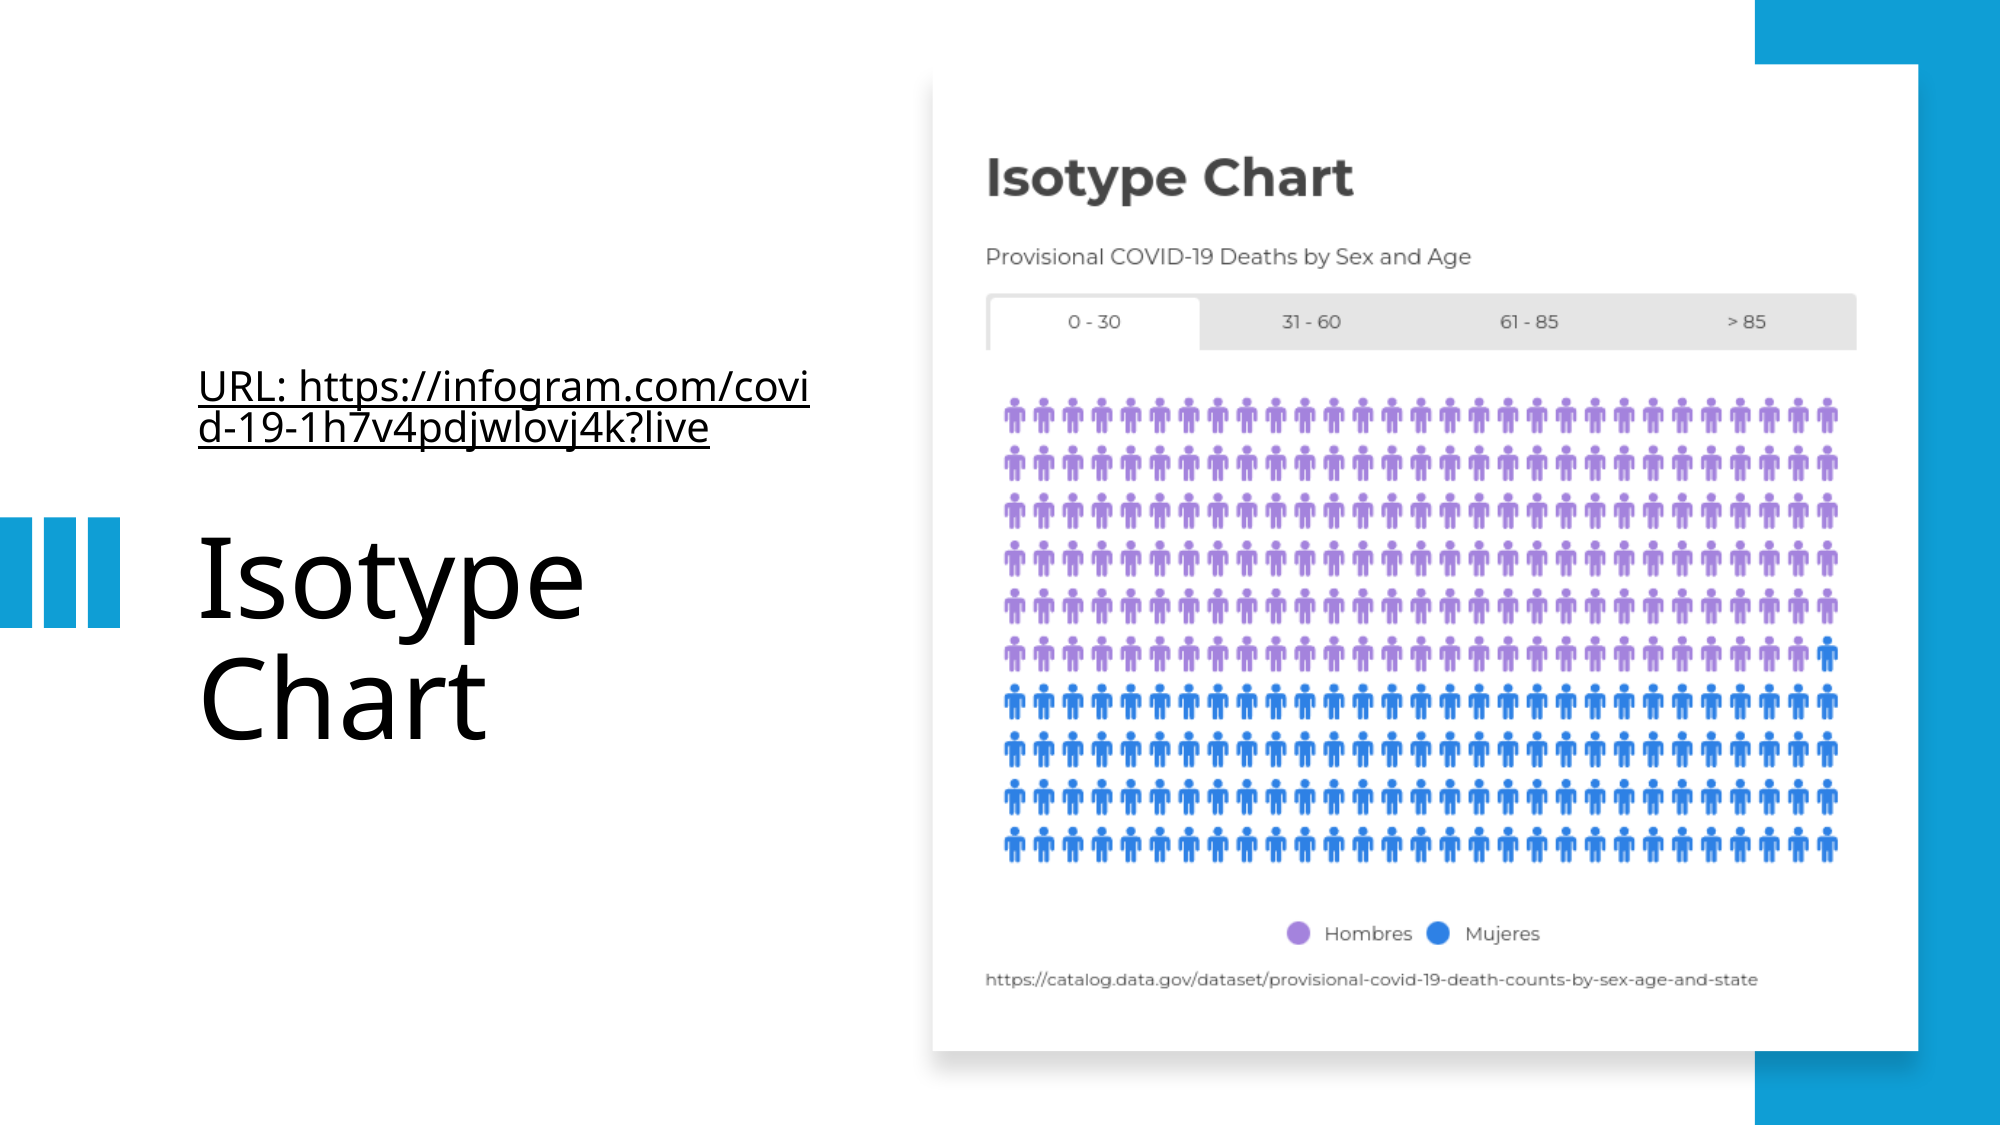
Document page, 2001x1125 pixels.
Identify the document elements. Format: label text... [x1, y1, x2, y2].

list URL: https://infogram.com/covid-19-1h7v4pdjwlovj4k?live [182, 184, 845, 465]
text_box [1753, 0, 2000, 1125]
text_box [931, 63, 1920, 1053]
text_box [0, 516, 121, 629]
title Isotype Chart [182, 513, 845, 906]
text_box [0, 0, 1753, 1125]
picture [970, 108, 1881, 1007]
